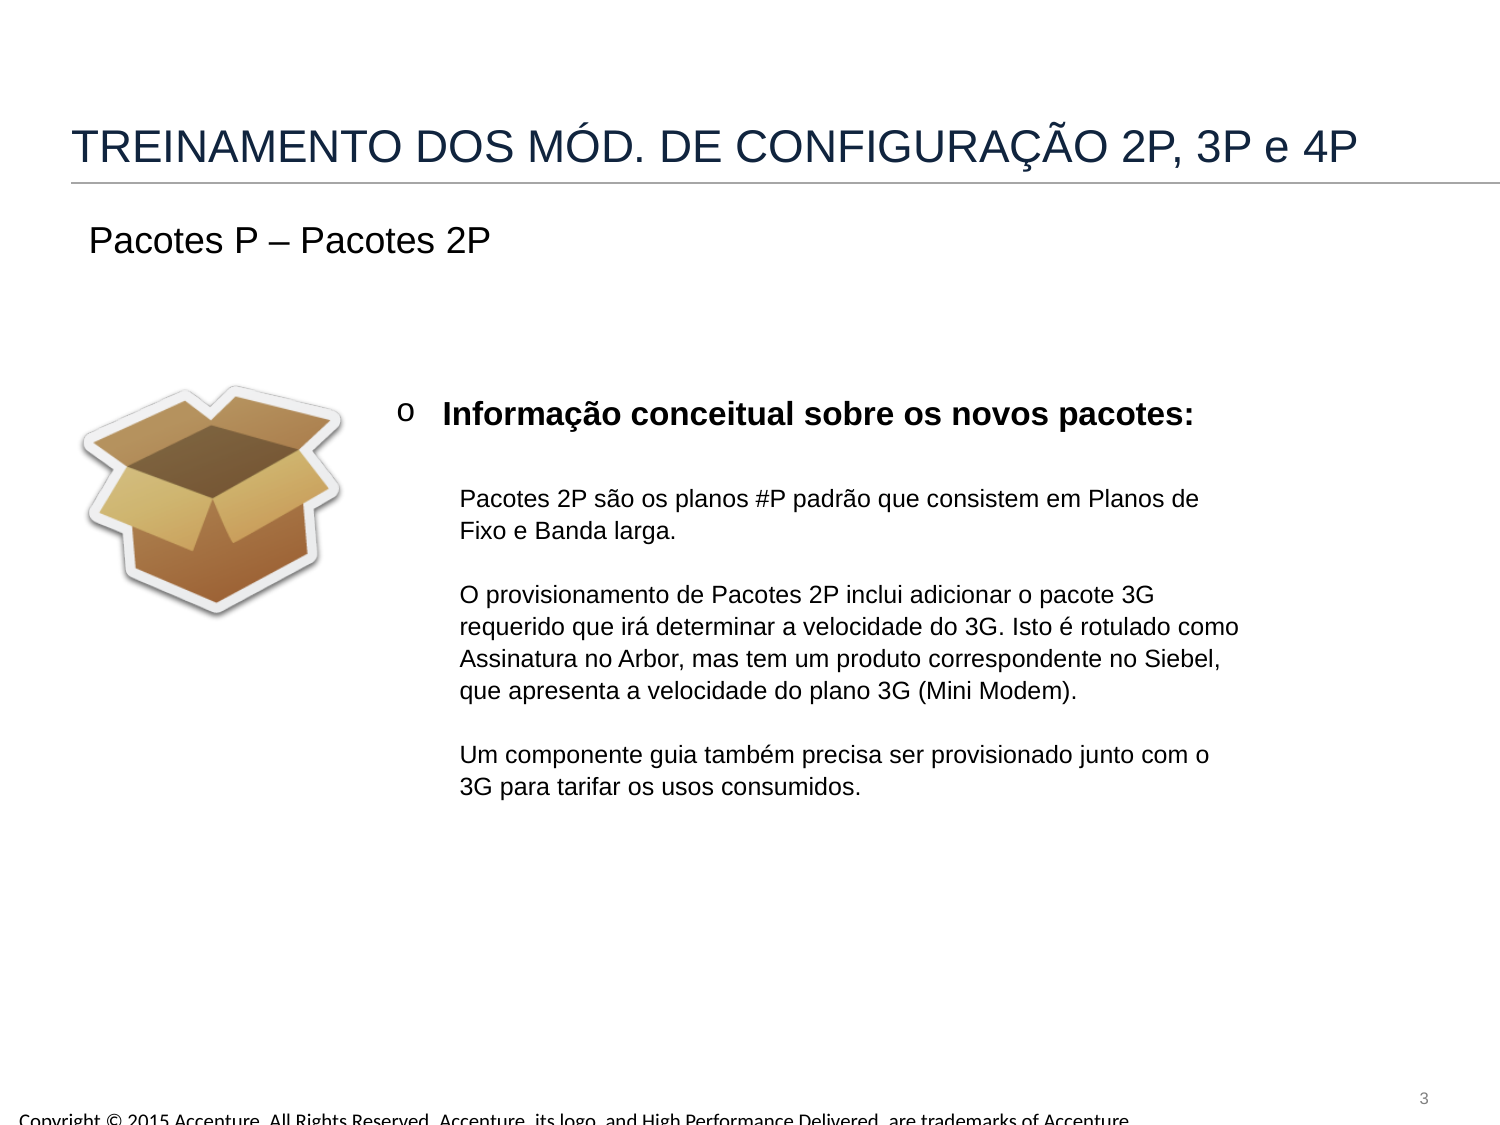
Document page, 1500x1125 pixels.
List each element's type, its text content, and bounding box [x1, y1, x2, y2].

picture [71, 351, 357, 638]
text_box Pacotes P – Pacotes 2P [73, 208, 507, 268]
text_box Informação conceitual sobre os novos pacotes: Pacotes 2P são os planos #P padrão que consistem em Planos de Fixo e Banda larga. O provisionamento de Pacotes 2P inclui adicionar o pacote 3G requerido que irá determinar a velocidade do 3G. Isto é rotulado como Assinatura no Arbor, mas tem um produto correspondente no Siebel, que apresenta a velocidade do plano 3G (Mini Modem). Um componente guia também precisa ser provisionado junto com o 3G para tarifar os usos consumidos. [306, 382, 1266, 809]
title TREINAMENTO DOS MÓD. DE CONFIGURAÇÃO 2P, 3P e 4P [71, 0, 1500, 172]
